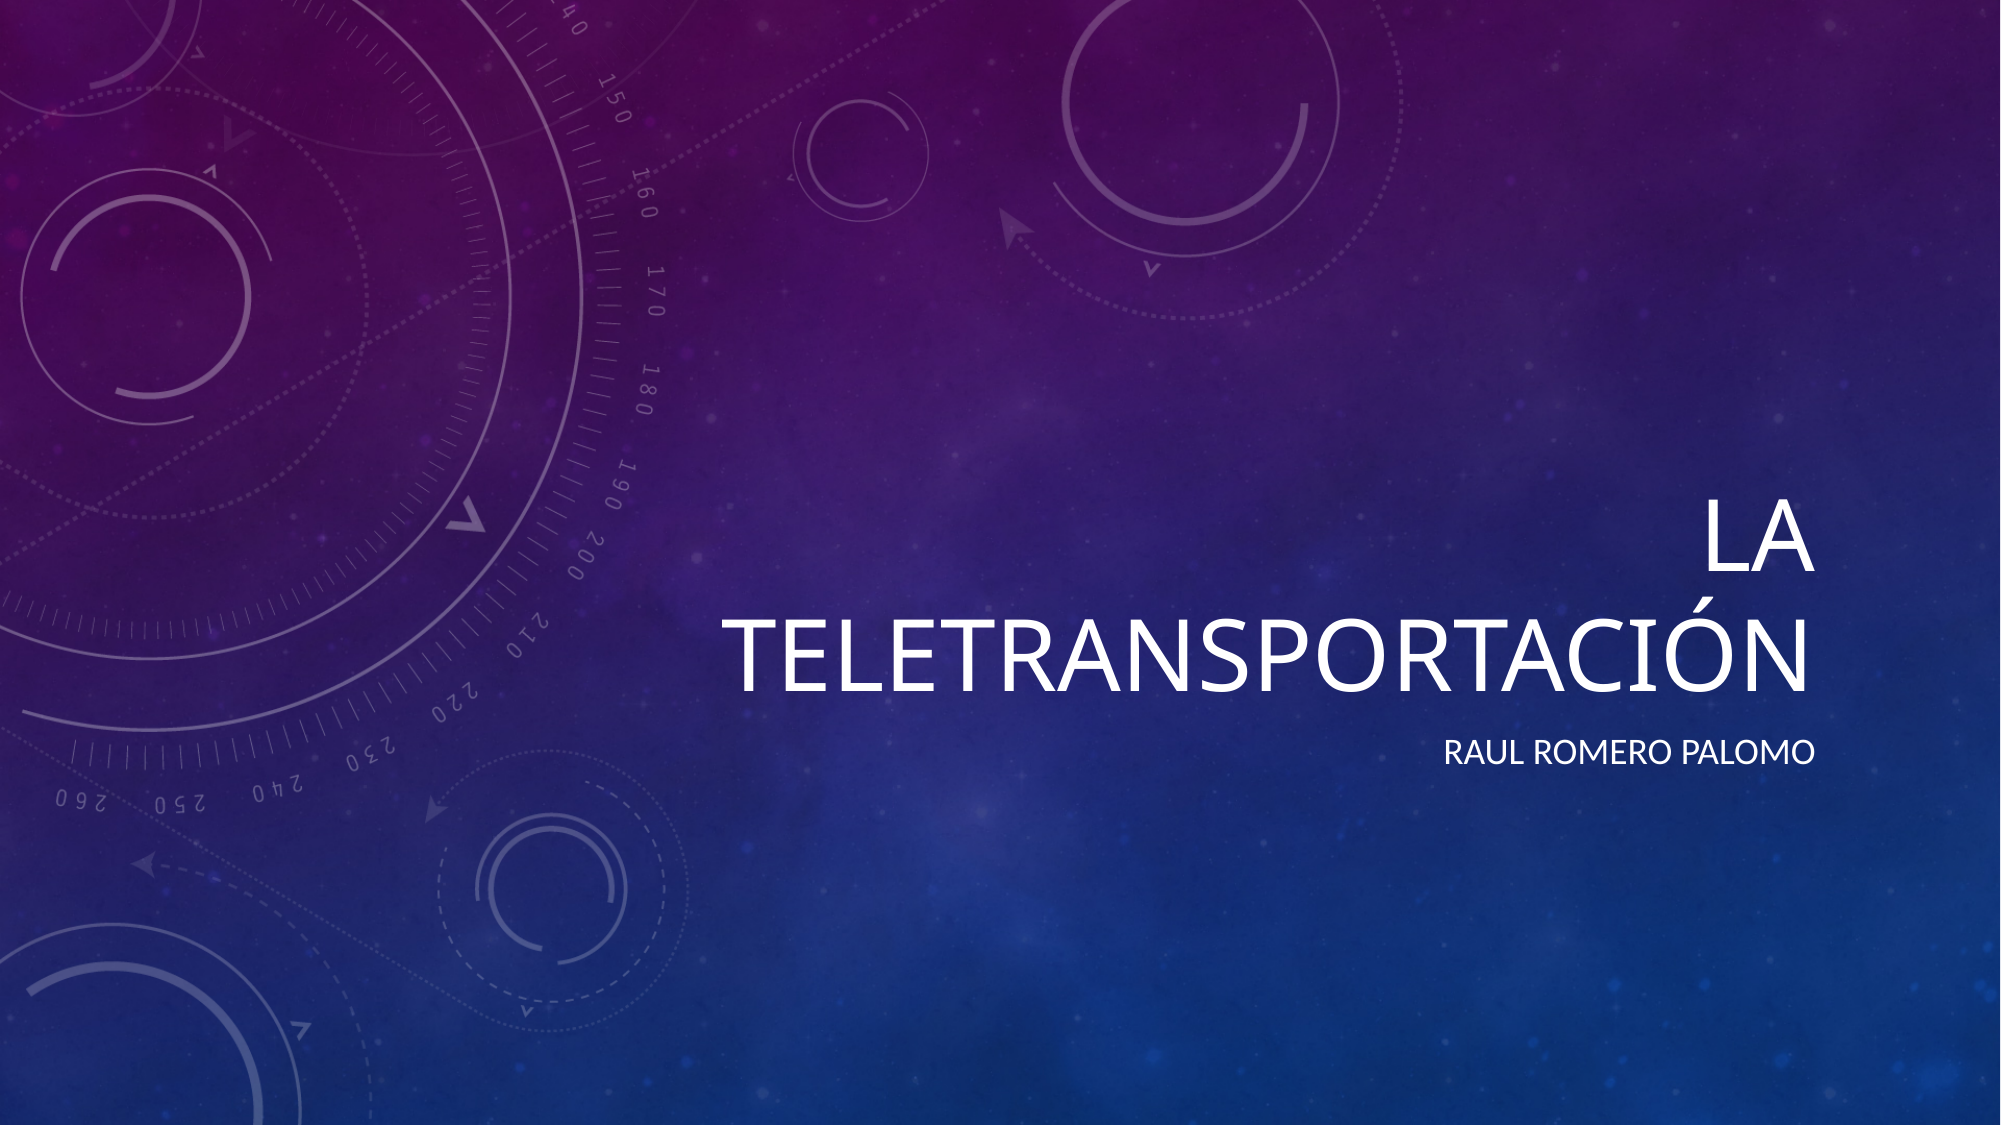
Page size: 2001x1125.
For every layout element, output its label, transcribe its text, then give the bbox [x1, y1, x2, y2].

subtitle Raul Romero Palomo [650, 719, 1831, 950]
title La Teletransportación [650, 322, 1831, 719]
picture [0, 0, 2001, 1125]
